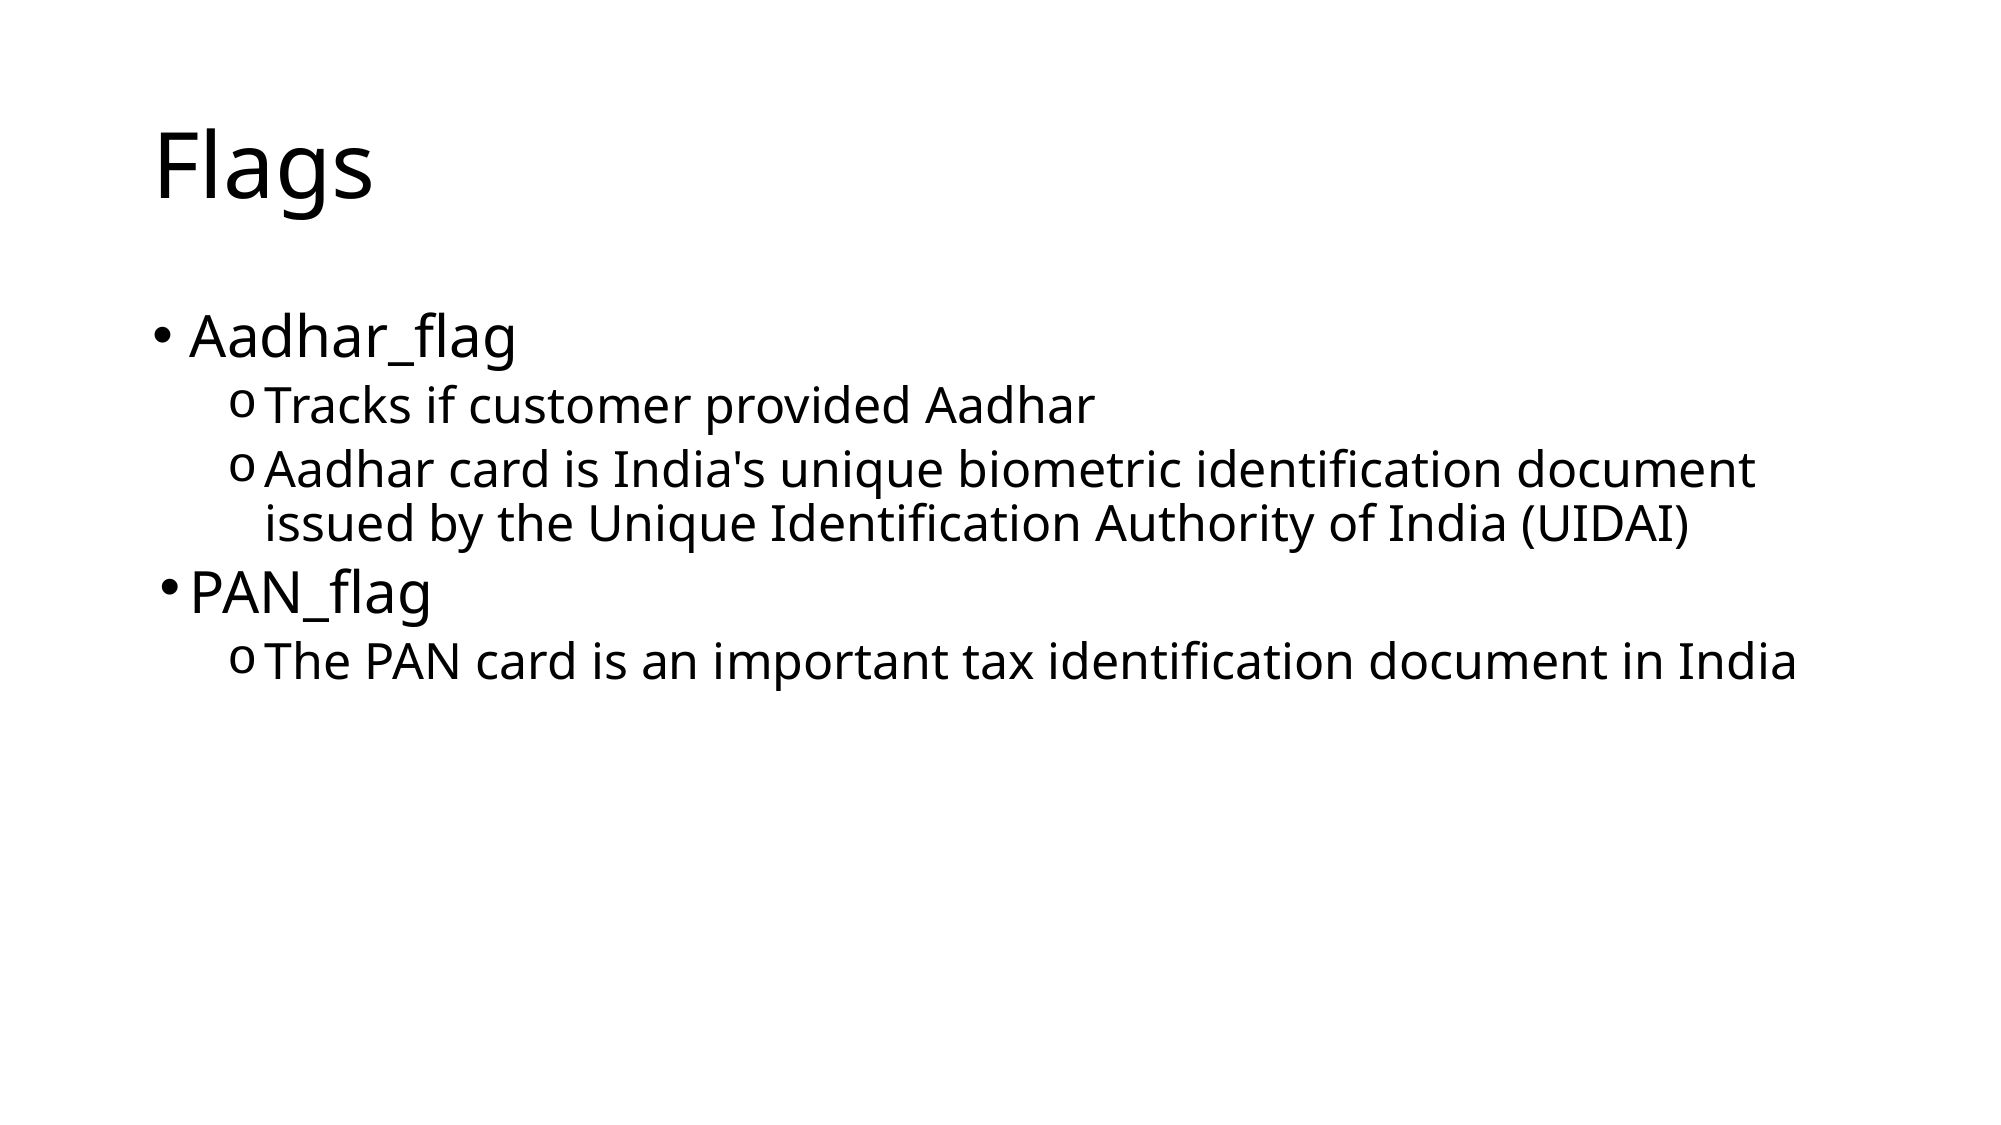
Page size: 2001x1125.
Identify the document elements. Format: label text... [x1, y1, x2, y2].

list Aadhar_flag Tracks if customer provided Aadhar Aadhar card is India's unique biometric identification document issued by the Unique Identification Authority of India (UIDAI) PAN_flag The PAN card is an important tax identification document in India [137, 299, 1863, 1014]
title Flags [137, 59, 1863, 278]
